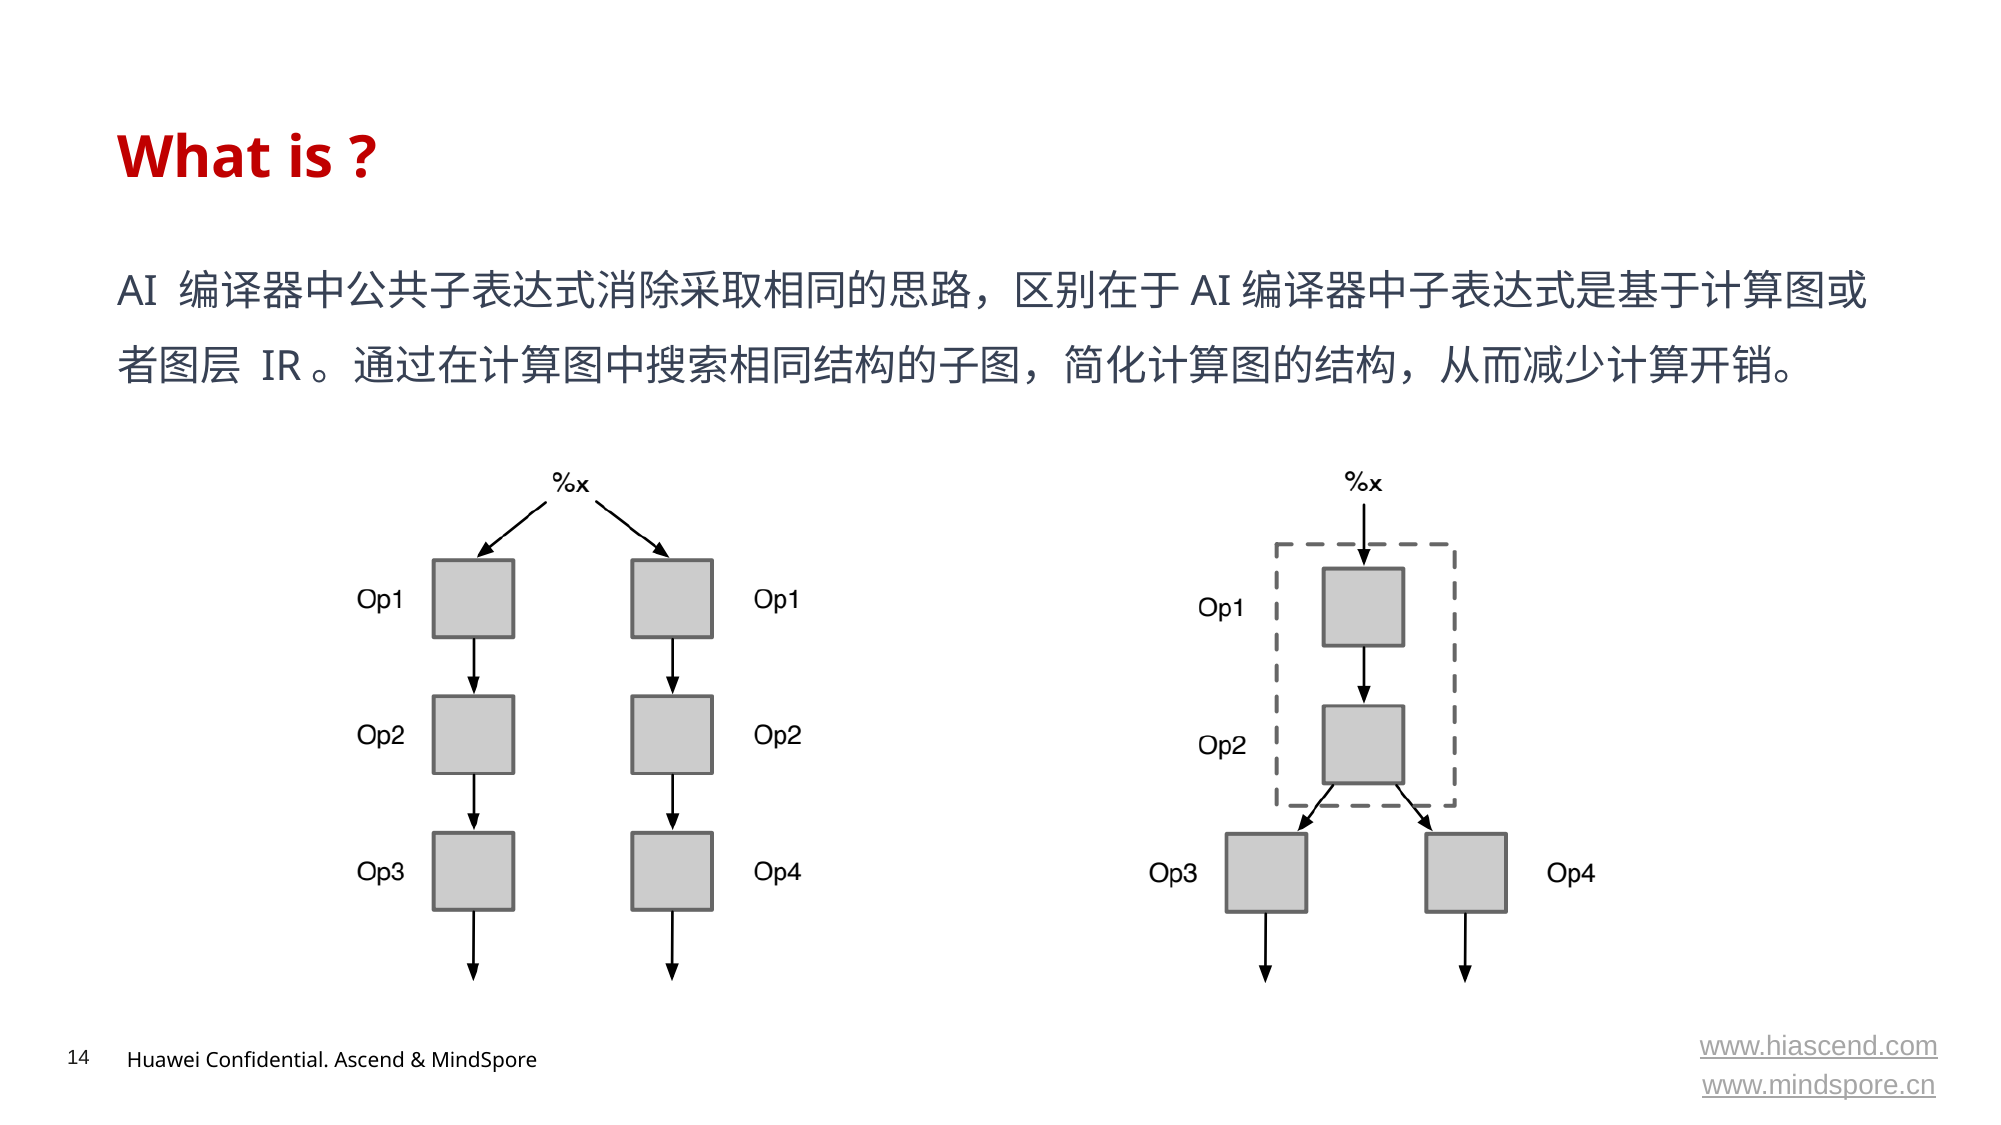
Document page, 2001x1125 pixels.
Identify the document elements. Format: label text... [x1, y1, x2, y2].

picture [350, 458, 807, 982]
picture [1141, 456, 1602, 983]
list AI 编译器中公共子表达式消除采取相同的思路，区别在于AI编译器中子表达式是基于计算图或者图层 IR。通过在计算图中搜索相同结构的子图，简化计算图的结构，从而减少计算开销。 [102, 231, 1901, 988]
title What is ? [102, 111, 1901, 209]
